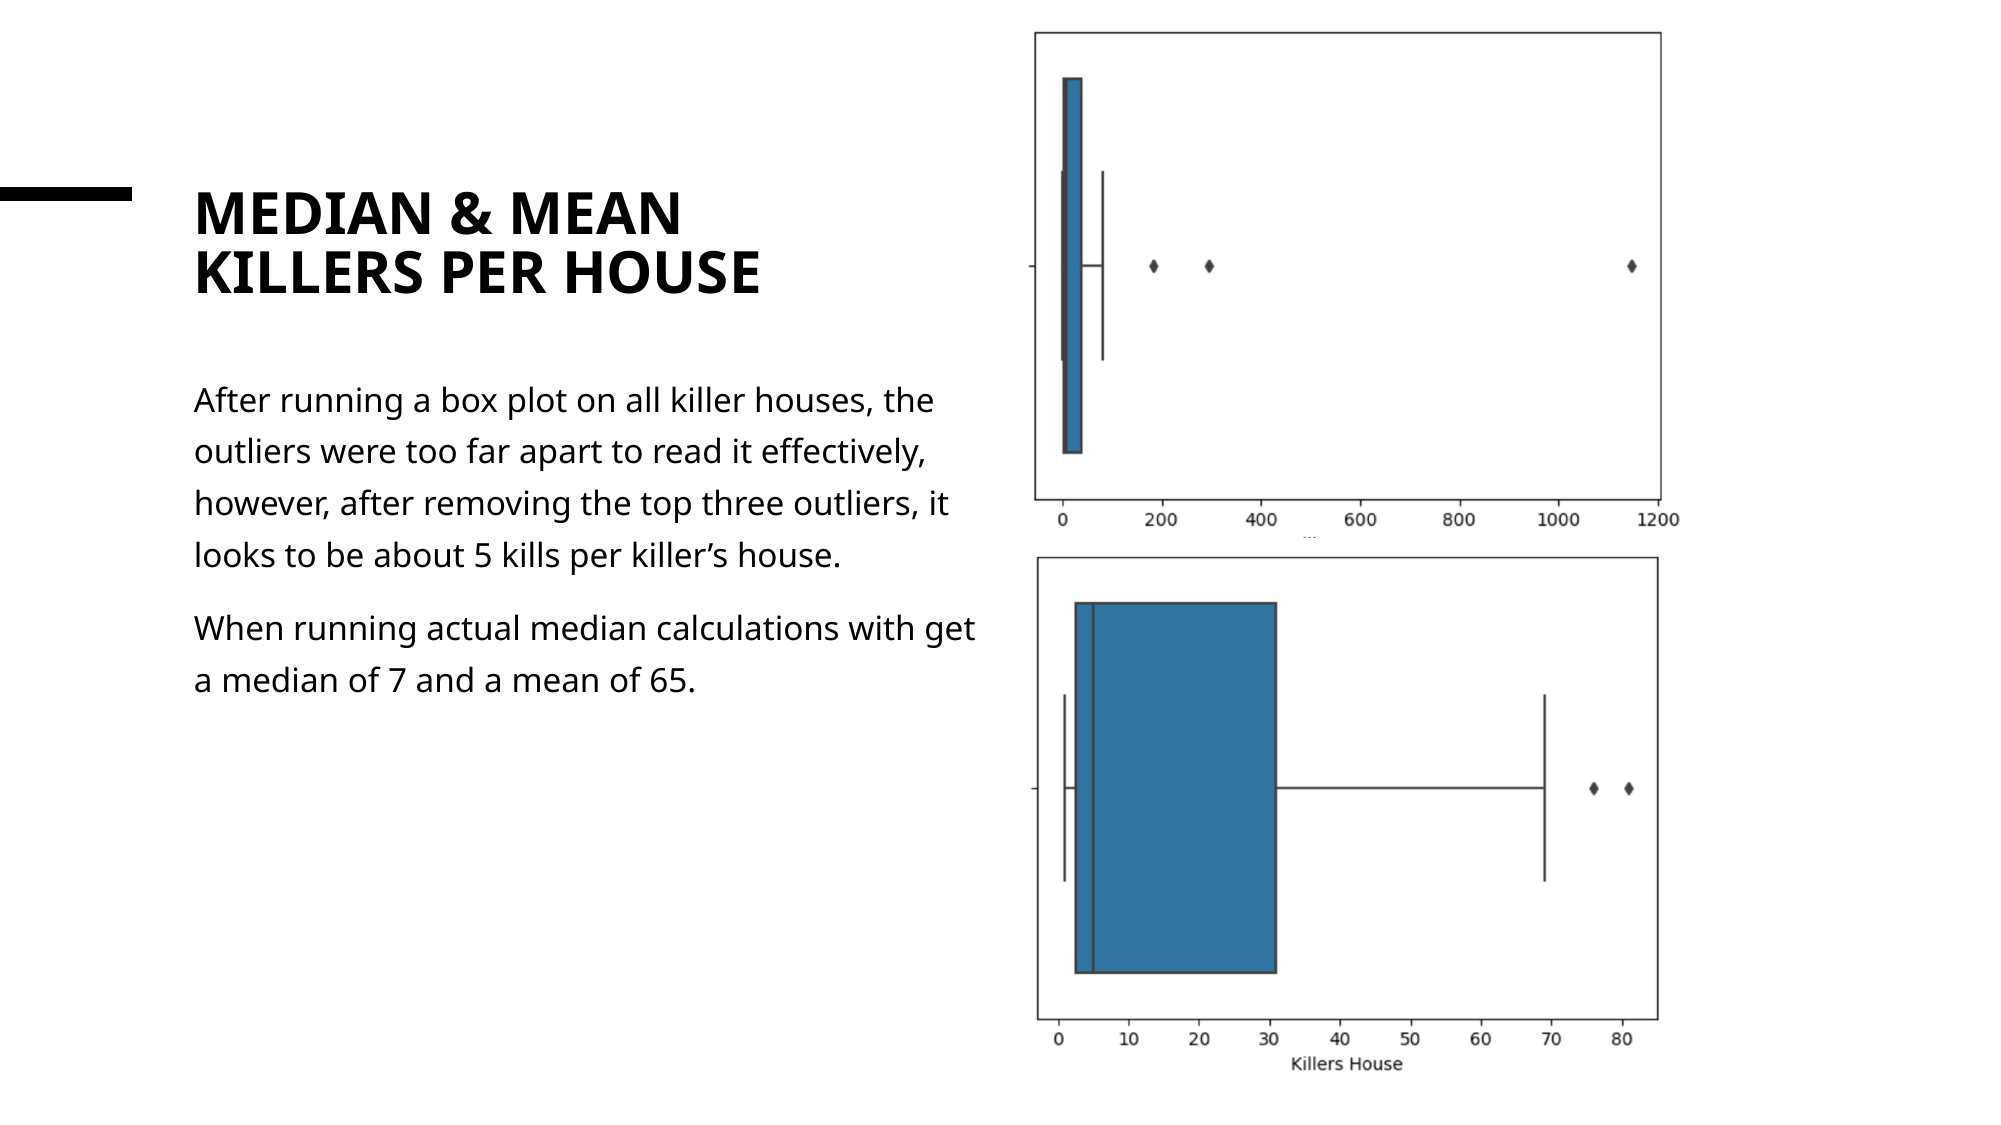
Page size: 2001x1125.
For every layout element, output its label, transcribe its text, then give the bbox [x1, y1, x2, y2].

list After running a box plot on all killer houses, the outliers were too far apart to read it effectively, however, after removing the top three outliers, it looks to be about 5 kills per killer’s house. When running actual median calculations with get a median of 7 and a mean of 65. [178, 359, 994, 963]
picture [999, 16, 1691, 1086]
title Median & Mean Killers per house [178, 179, 859, 359]
